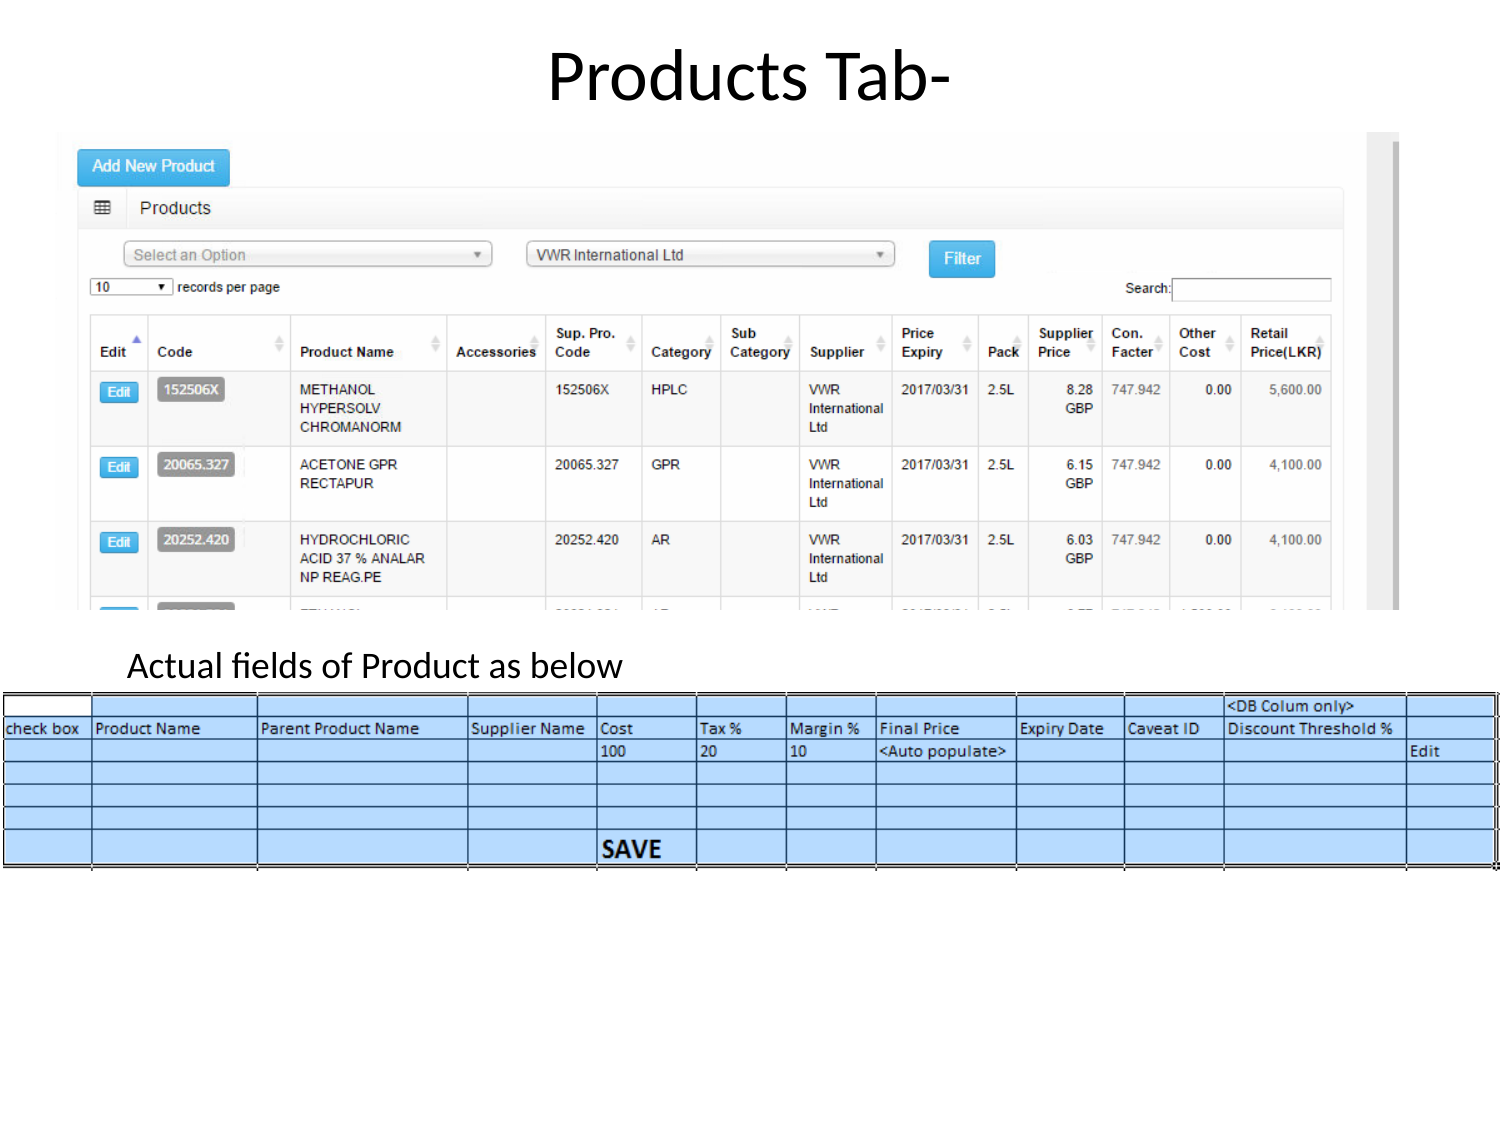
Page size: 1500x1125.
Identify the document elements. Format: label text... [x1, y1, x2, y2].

text_box Actual fields of Product as below [112, 633, 752, 690]
picture [2, 692, 1500, 871]
picture [55, 132, 1400, 610]
title Products Tab- [75, 19, 1425, 124]
